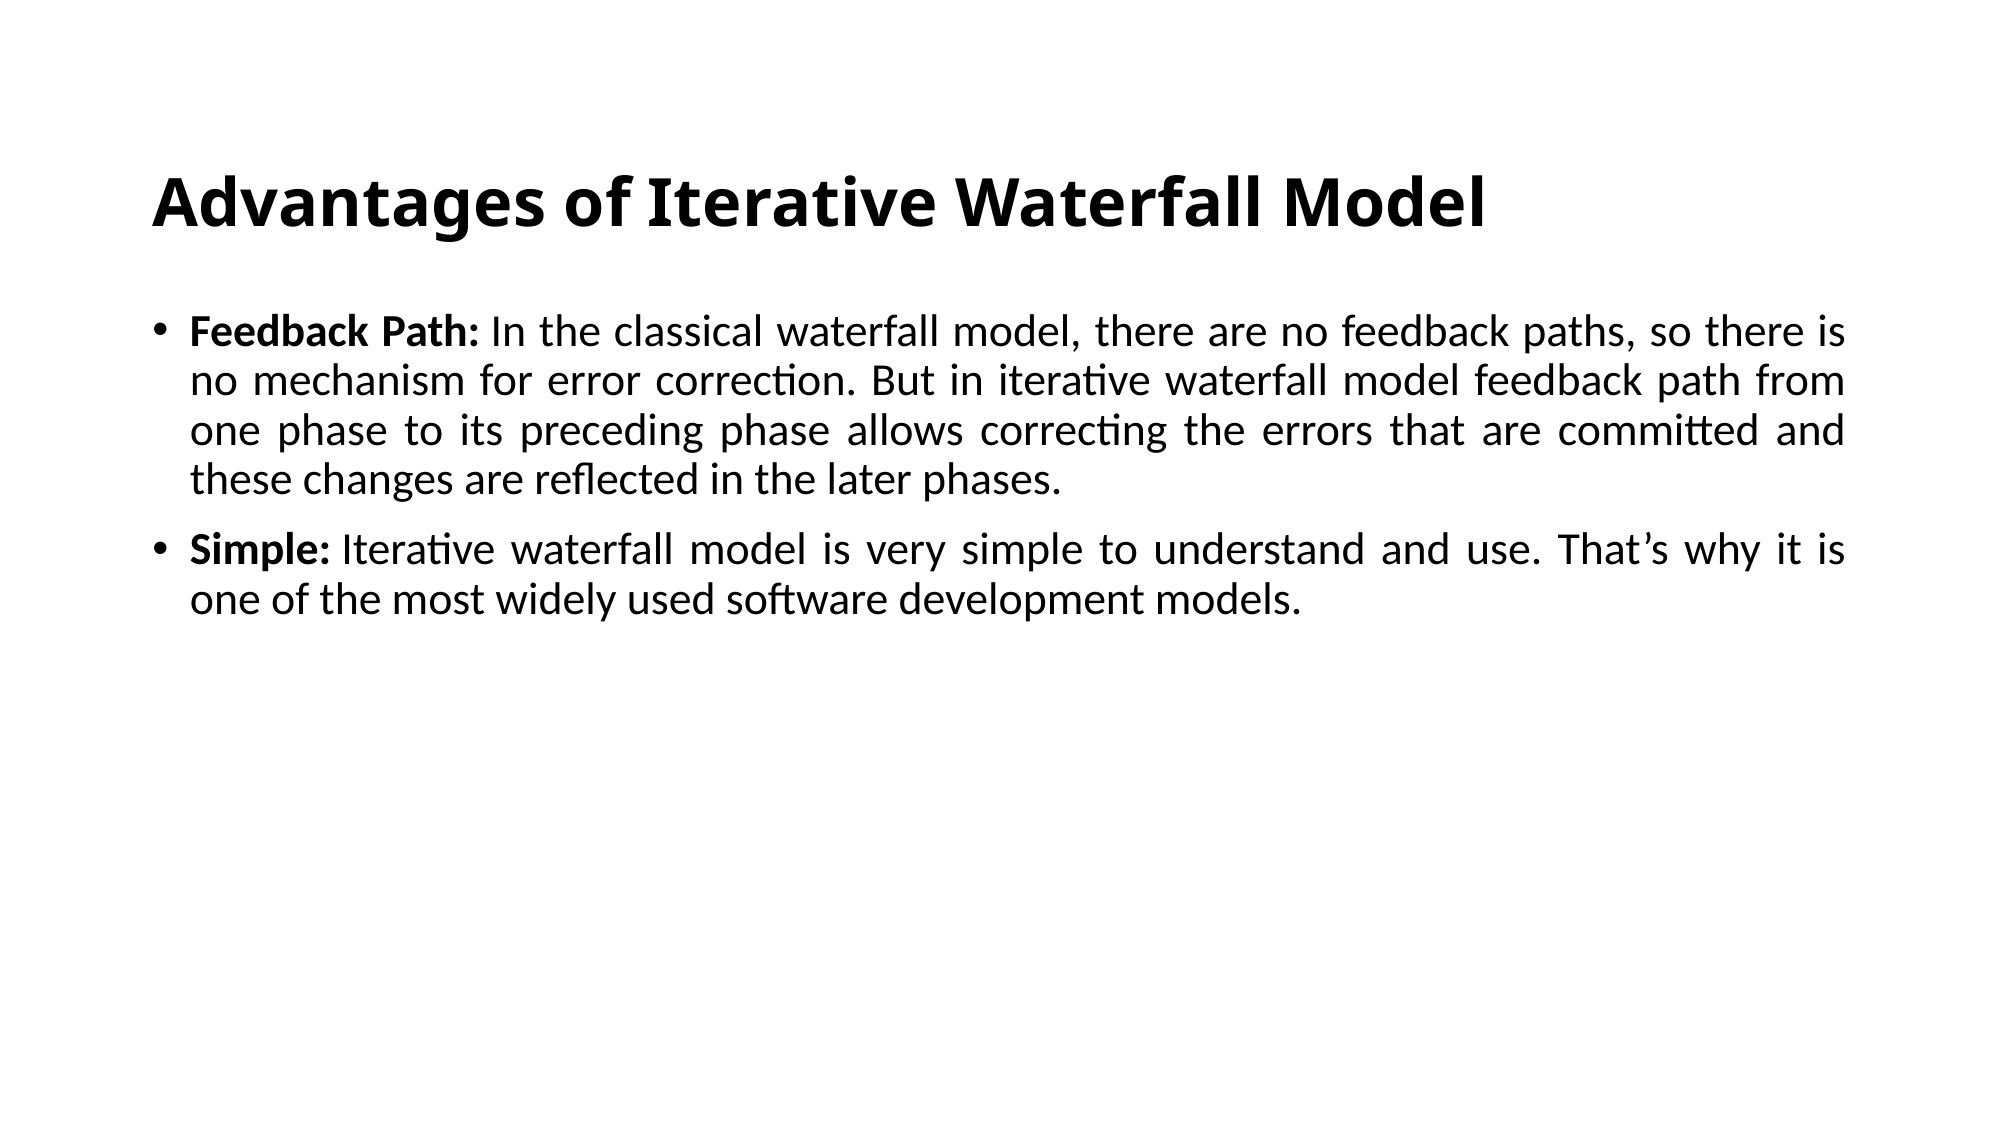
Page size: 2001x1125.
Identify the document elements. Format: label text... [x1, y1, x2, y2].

title Advantages of Iterative Waterfall Model [137, 59, 1863, 278]
list Feedback Path: In the classical waterfall model, there are no feedback paths, so there is no mechanism for error correction. But in iterative waterfall model feedback path from one phase to its preceding phase allows correcting the errors that are committed and these changes are reflected in the later phases. Simple: Iterative waterfall model is very simple to understand and use. That’s why it is one of the most widely used software development models. [137, 299, 1863, 1014]
